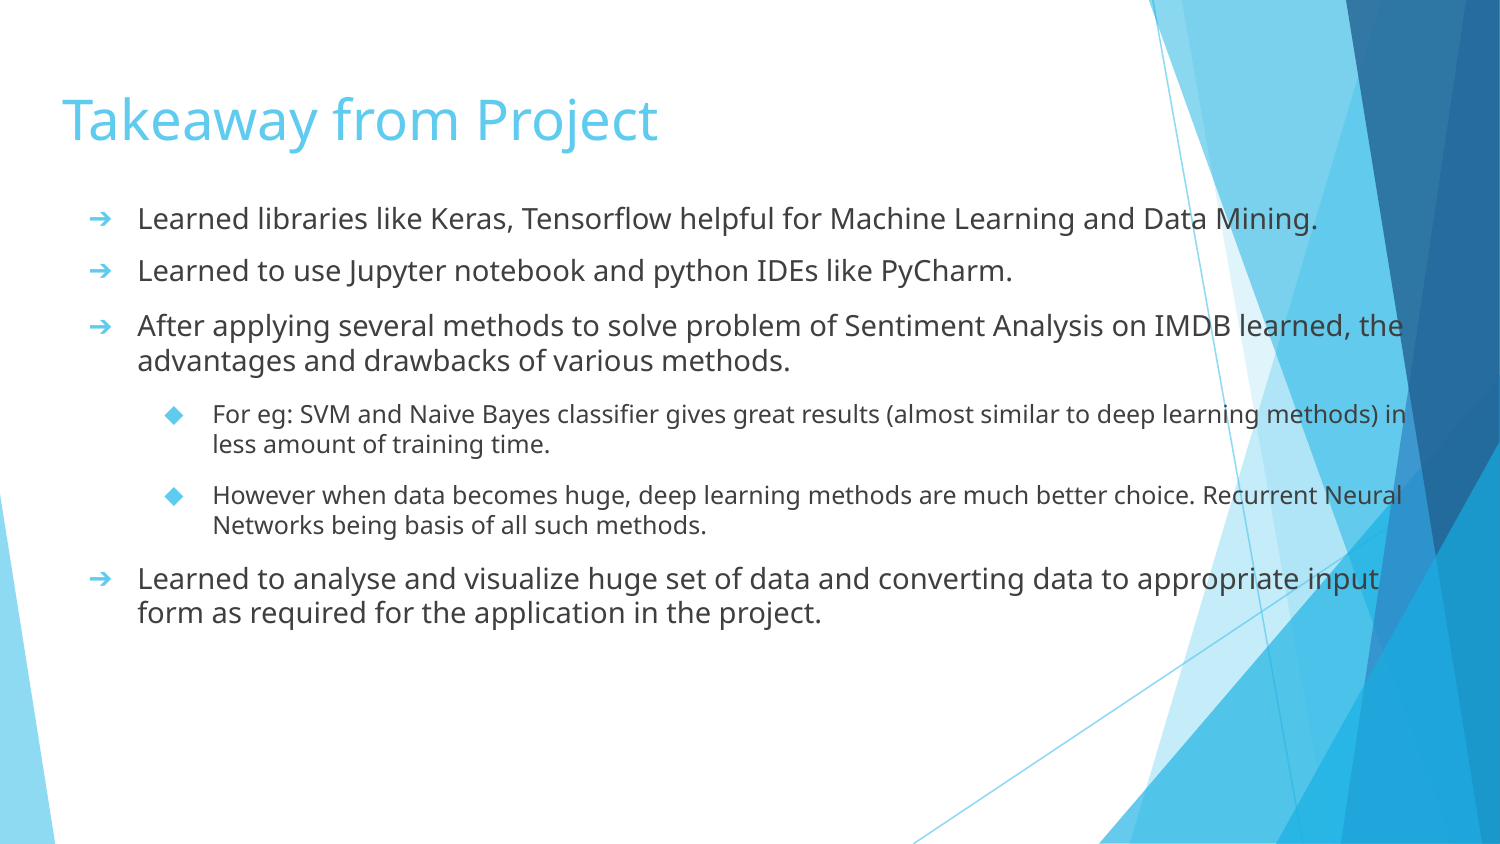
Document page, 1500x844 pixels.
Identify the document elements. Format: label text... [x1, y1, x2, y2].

list Learned libraries like Keras, Tensorflow helpful for Machine Learning and Data Mining. Learned to use Jupyter notebook and python IDEs like PyCharm. After applying several methods to solve problem of Sentiment Analysis on IMDB learned, the advantages and drawbacks of various methods. For eg: SVM and Naive Bayes classifier gives great results (almost similar to deep learning methods) in less amount of training time. However when data becomes huge, deep learning methods are much better choice. Recurrent Neural Networks being basis of all such methods. Learned to analyse and visualize huge set of data and converting data to appropriate input form as required for the application in the project. [51, 189, 1449, 750]
title Takeaway from Project [51, 72, 1449, 167]
